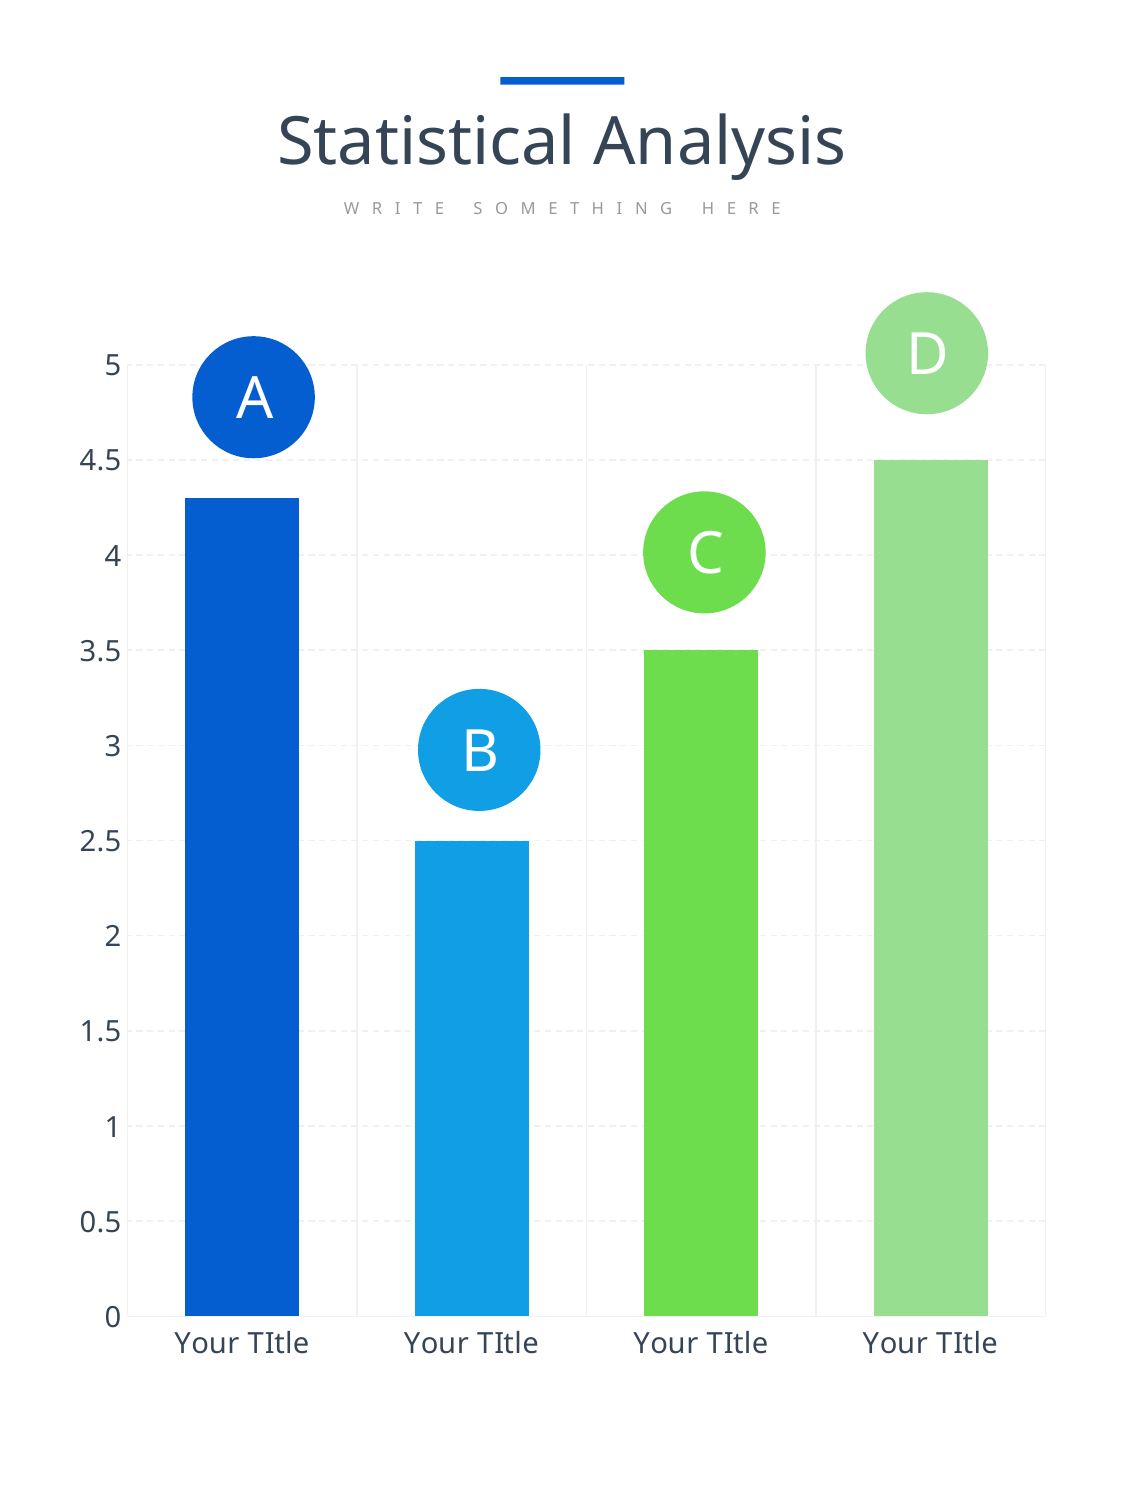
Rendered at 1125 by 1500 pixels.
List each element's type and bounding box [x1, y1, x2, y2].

chart [59, 323, 1066, 1385]
text_box [401, 688, 559, 812]
text_box [236, 77, 889, 227]
text_box [849, 292, 1007, 415]
text_box [176, 336, 333, 459]
text_box [626, 491, 784, 614]
